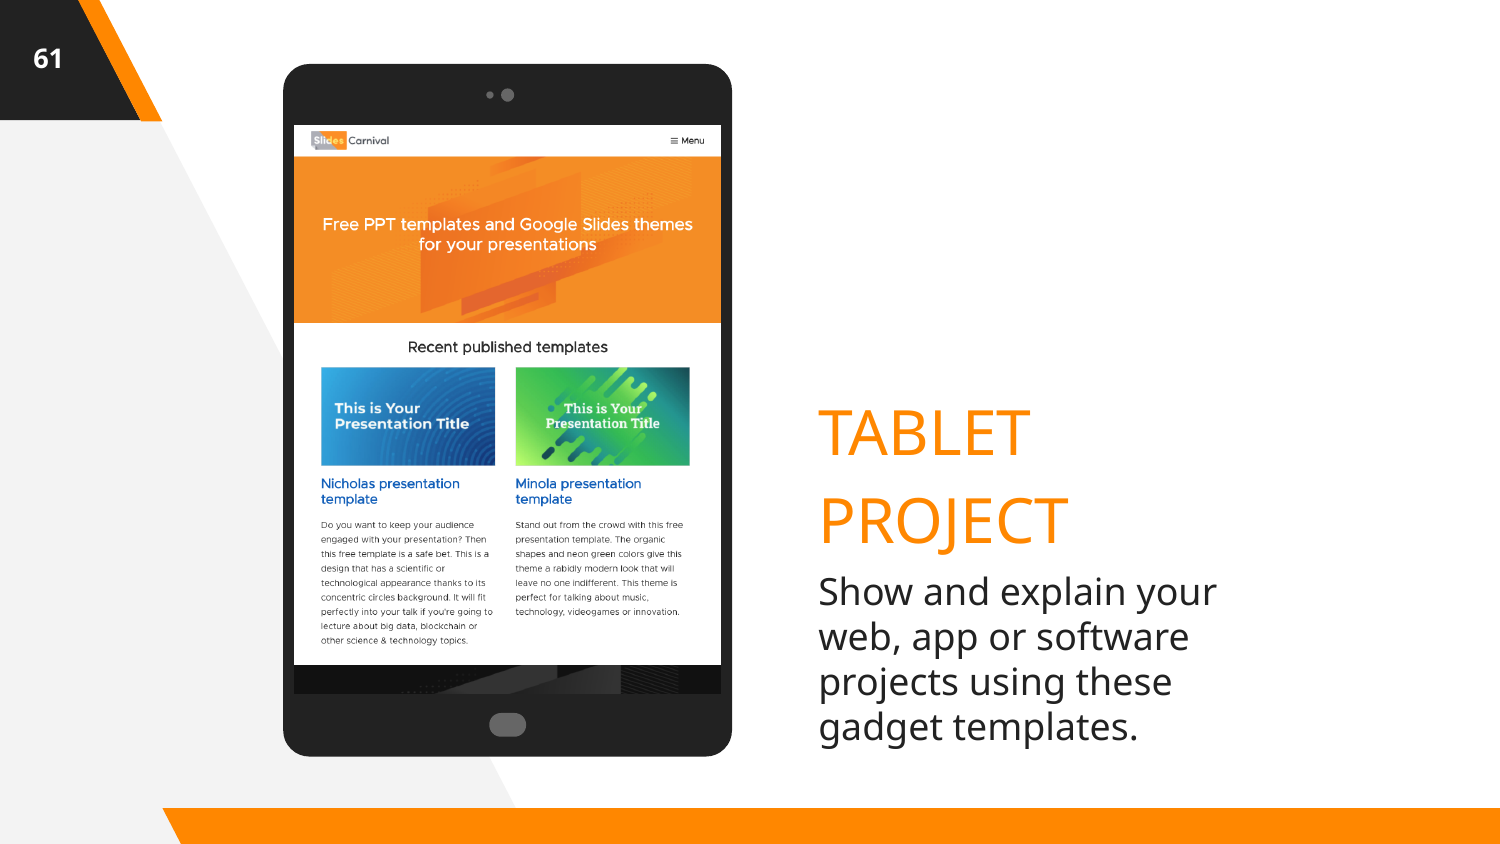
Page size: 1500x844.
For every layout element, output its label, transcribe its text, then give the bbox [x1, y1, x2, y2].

picture [293, 124, 721, 694]
slide_number 61 [0, 0, 98, 121]
list TABLET PROJECT Show and explain your web, app or software projects using these gadget templates. [803, 87, 1261, 764]
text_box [282, 63, 733, 757]
